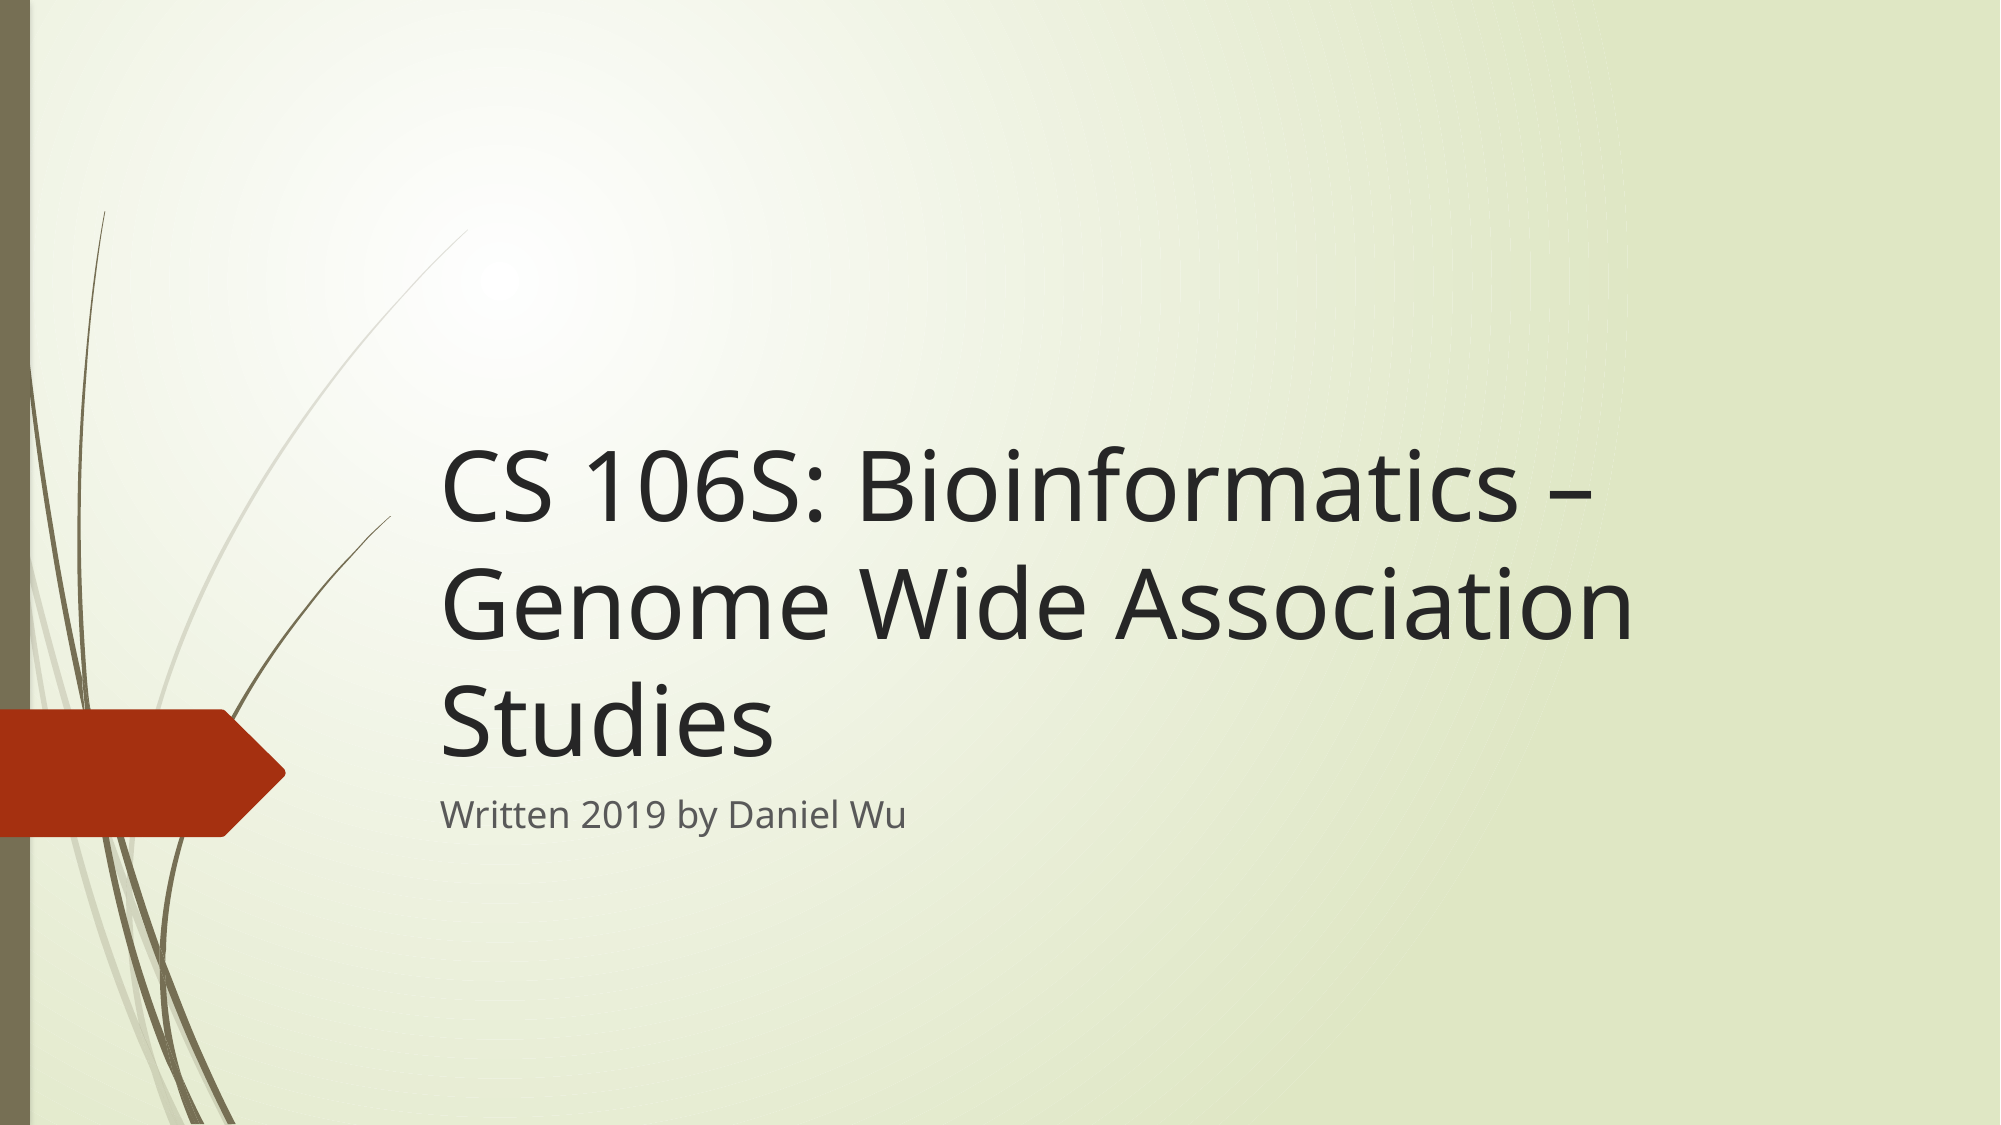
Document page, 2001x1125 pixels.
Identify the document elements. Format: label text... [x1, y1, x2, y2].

subtitle Written 2019 by Daniel Wu [424, 783, 1888, 969]
title CS 106S: Bioinformatics – Genome Wide Association Studies [424, 412, 1888, 783]
